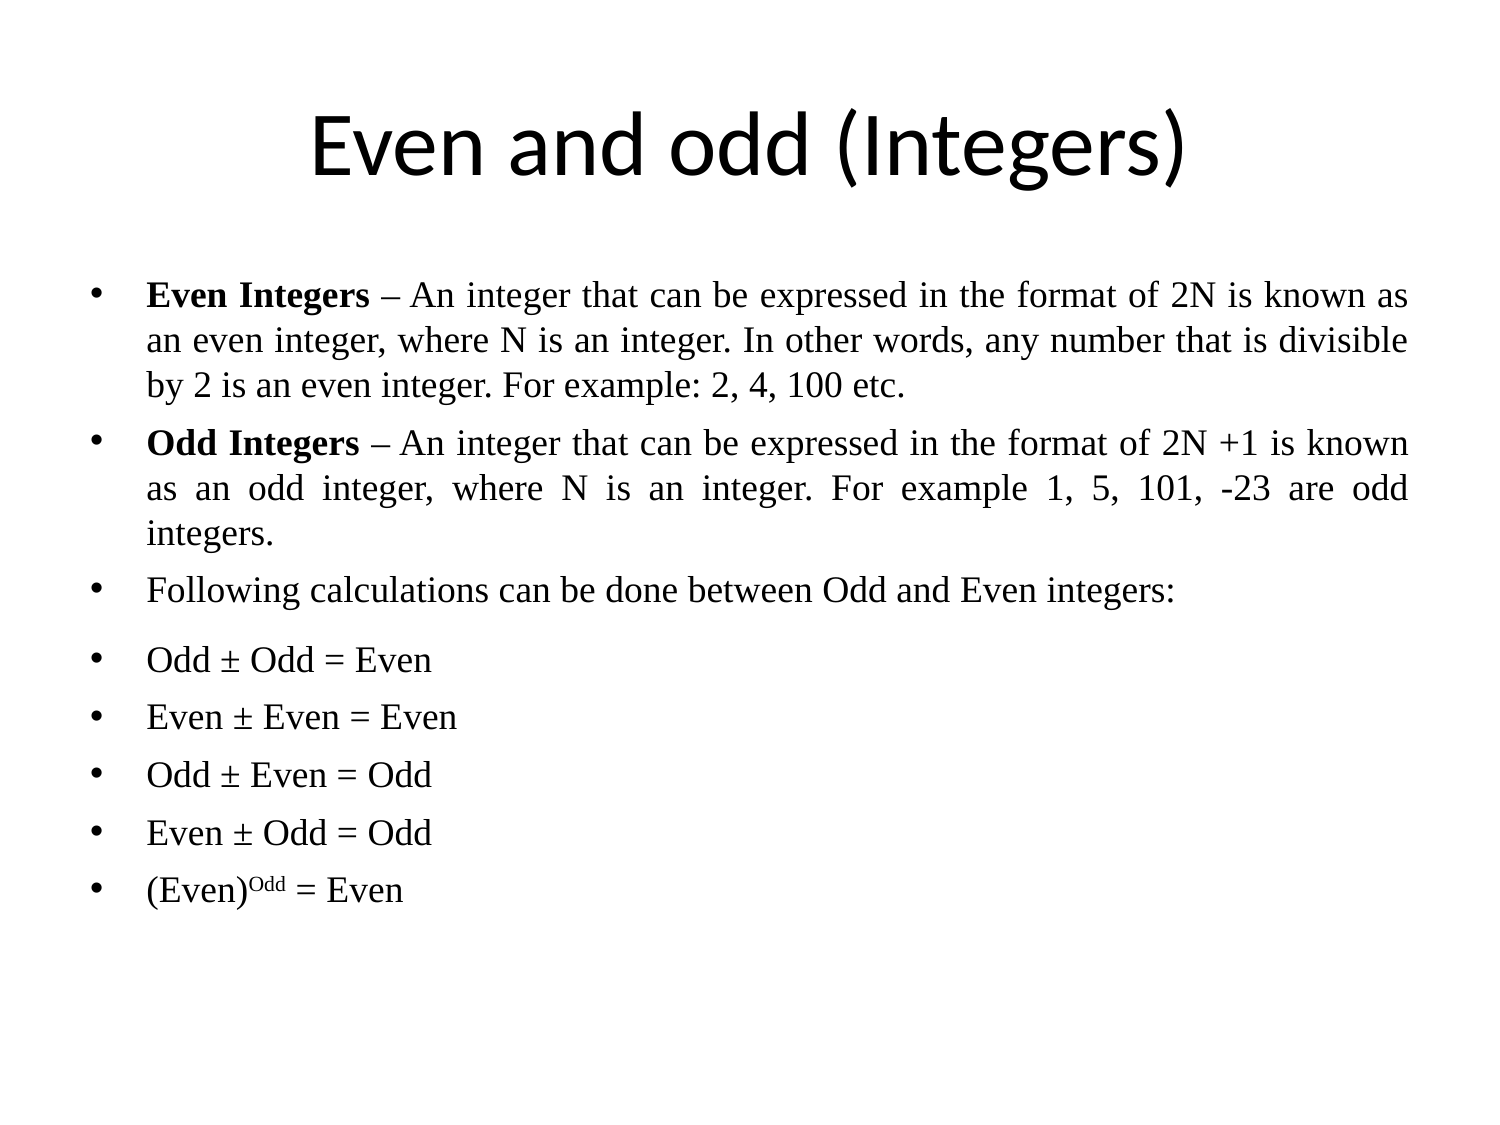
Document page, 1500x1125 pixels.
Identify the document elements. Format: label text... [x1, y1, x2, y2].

list Even Integers – An integer that can be expressed in the format of 2N is known as an even integer, where N is an integer. In other words, any number that is divisible by 2 is an even integer. For example: 2, 4, 100 etc. Odd Integers – An integer that can be expressed in the format of 2N +1 is known as an odd integer, where N is an integer. For example 1, 5, 101, -23 are odd integers. Following calculations can be done between Odd and Even integers: Odd ± Odd = Even Even ± Even = Even Odd ± Even = Odd Even ± Odd = Odd (Even)Odd = Even [75, 262, 1425, 1005]
title Even and odd (Integers) [75, 45, 1425, 233]
